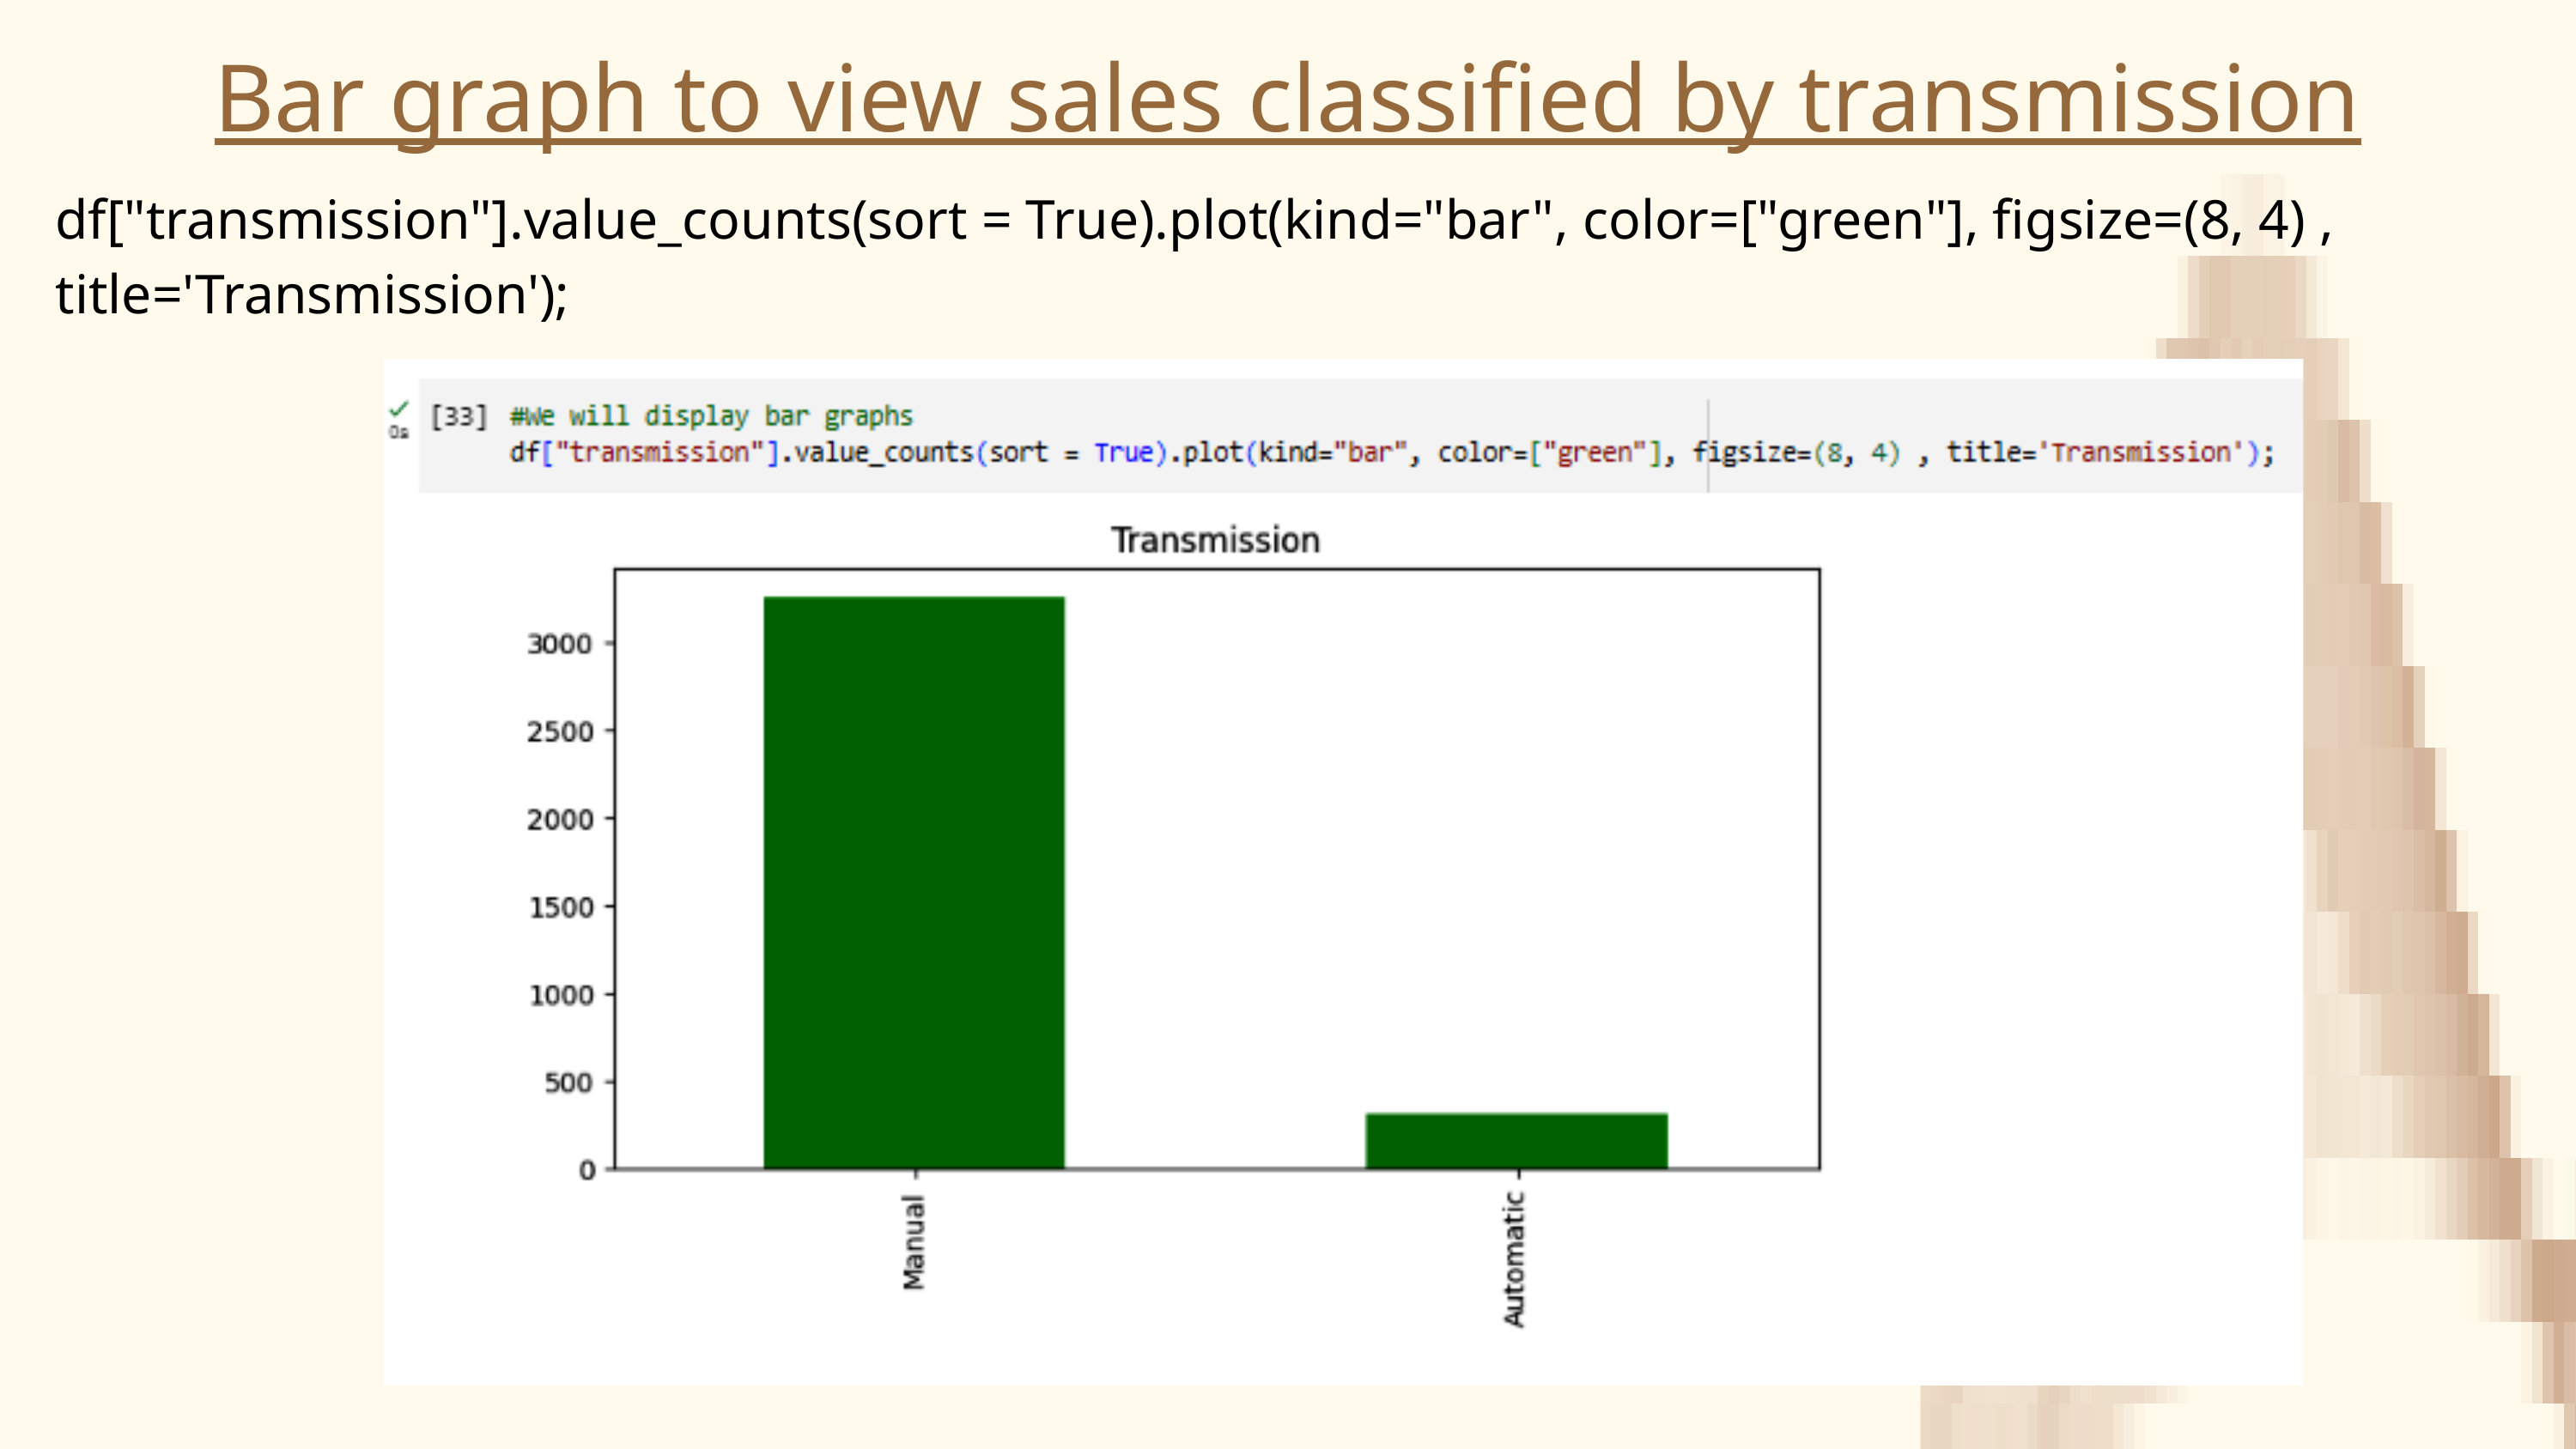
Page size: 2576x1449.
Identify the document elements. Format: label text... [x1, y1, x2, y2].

text_box df["transmission"].value_counts(sort = True).plot(kind="bar", color=["green"], figsize=(8, 4) , title='Transmission'); [55, 174, 2576, 325]
text_box [1920, 325, 2576, 1449]
text_box Bar graph to view sales classified by transmission [150, 20, 2425, 150]
text_box [384, 359, 2304, 1385]
text_box [1920, 0, 2576, 174]
